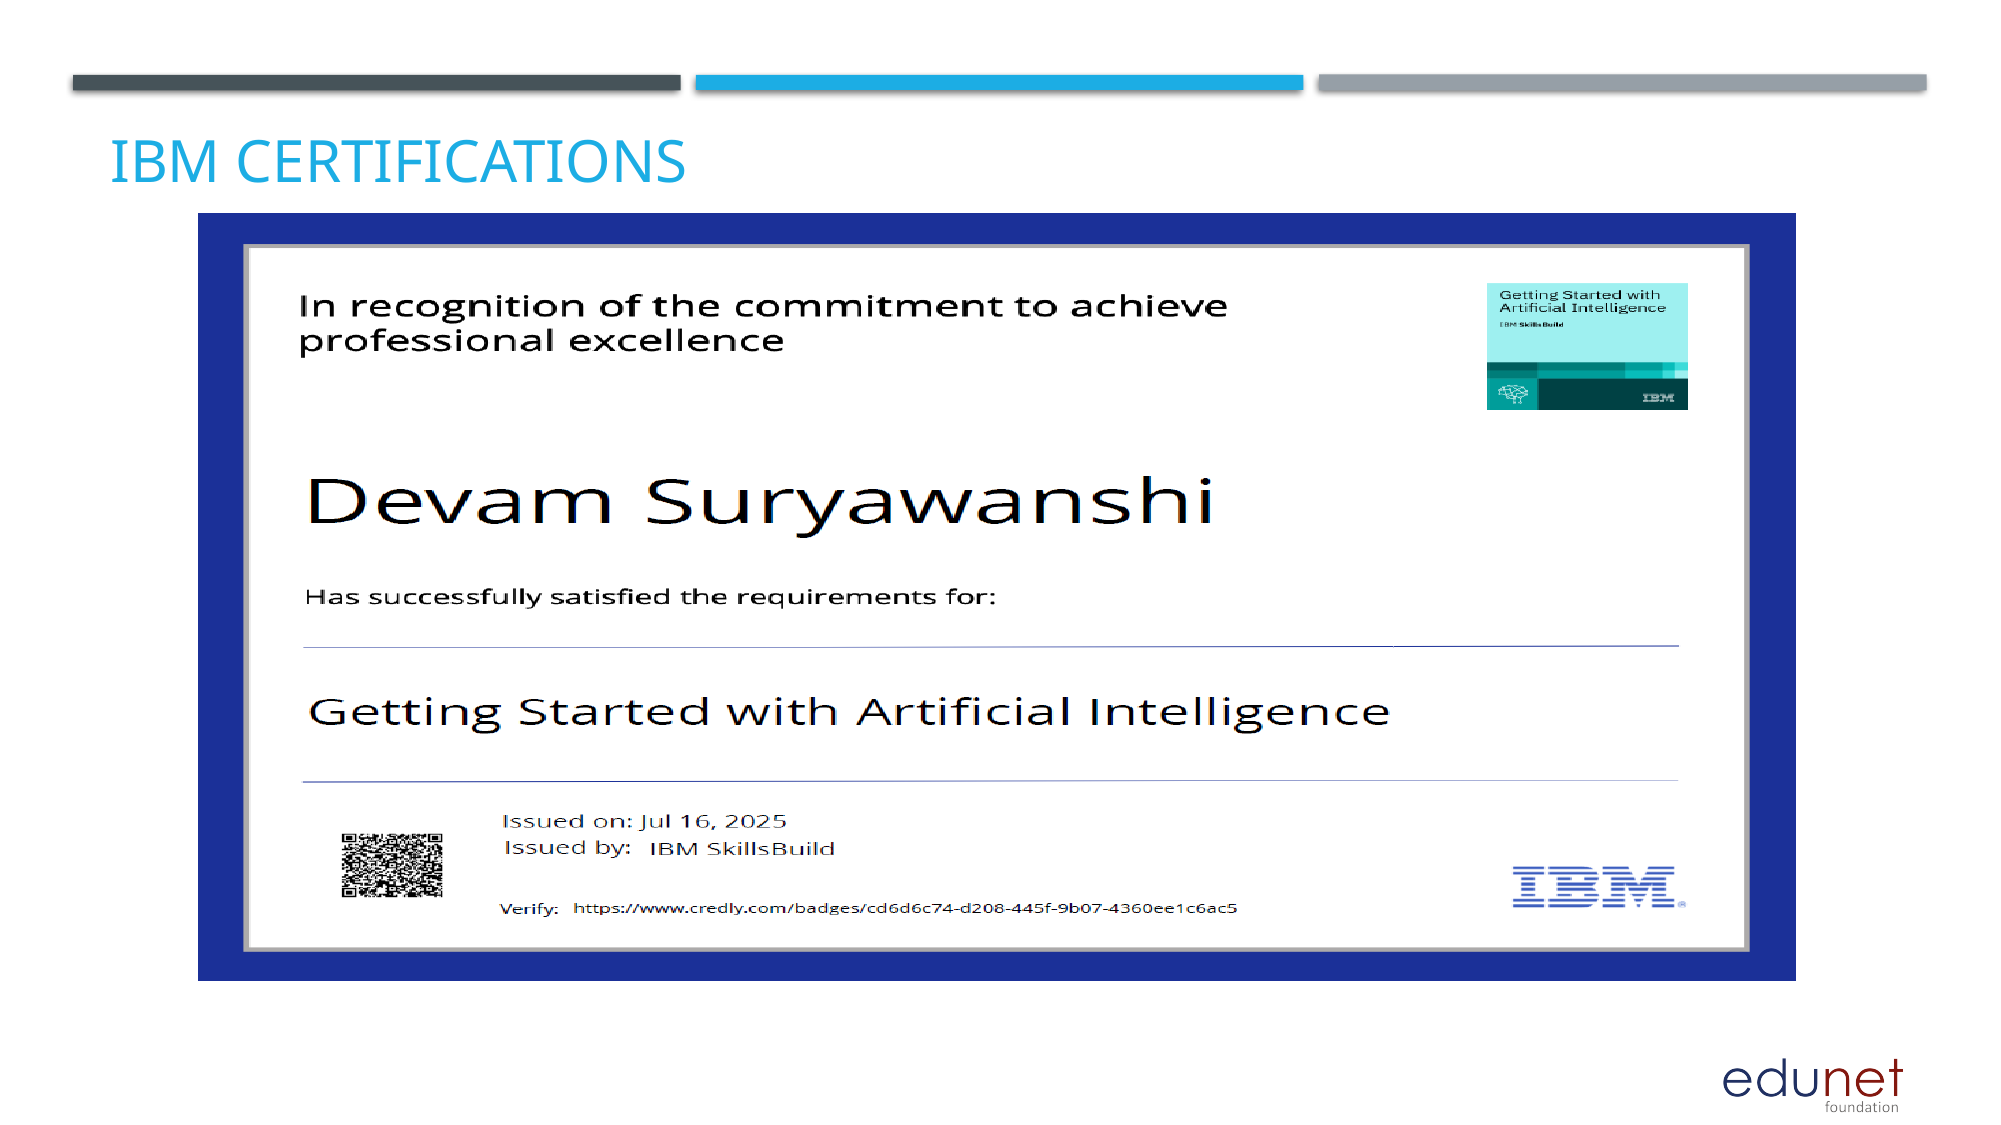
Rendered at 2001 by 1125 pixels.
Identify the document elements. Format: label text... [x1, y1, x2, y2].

picture [1719, 1056, 1905, 1116]
title IBM Certifications [95, 115, 1905, 203]
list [197, 212, 1796, 981]
